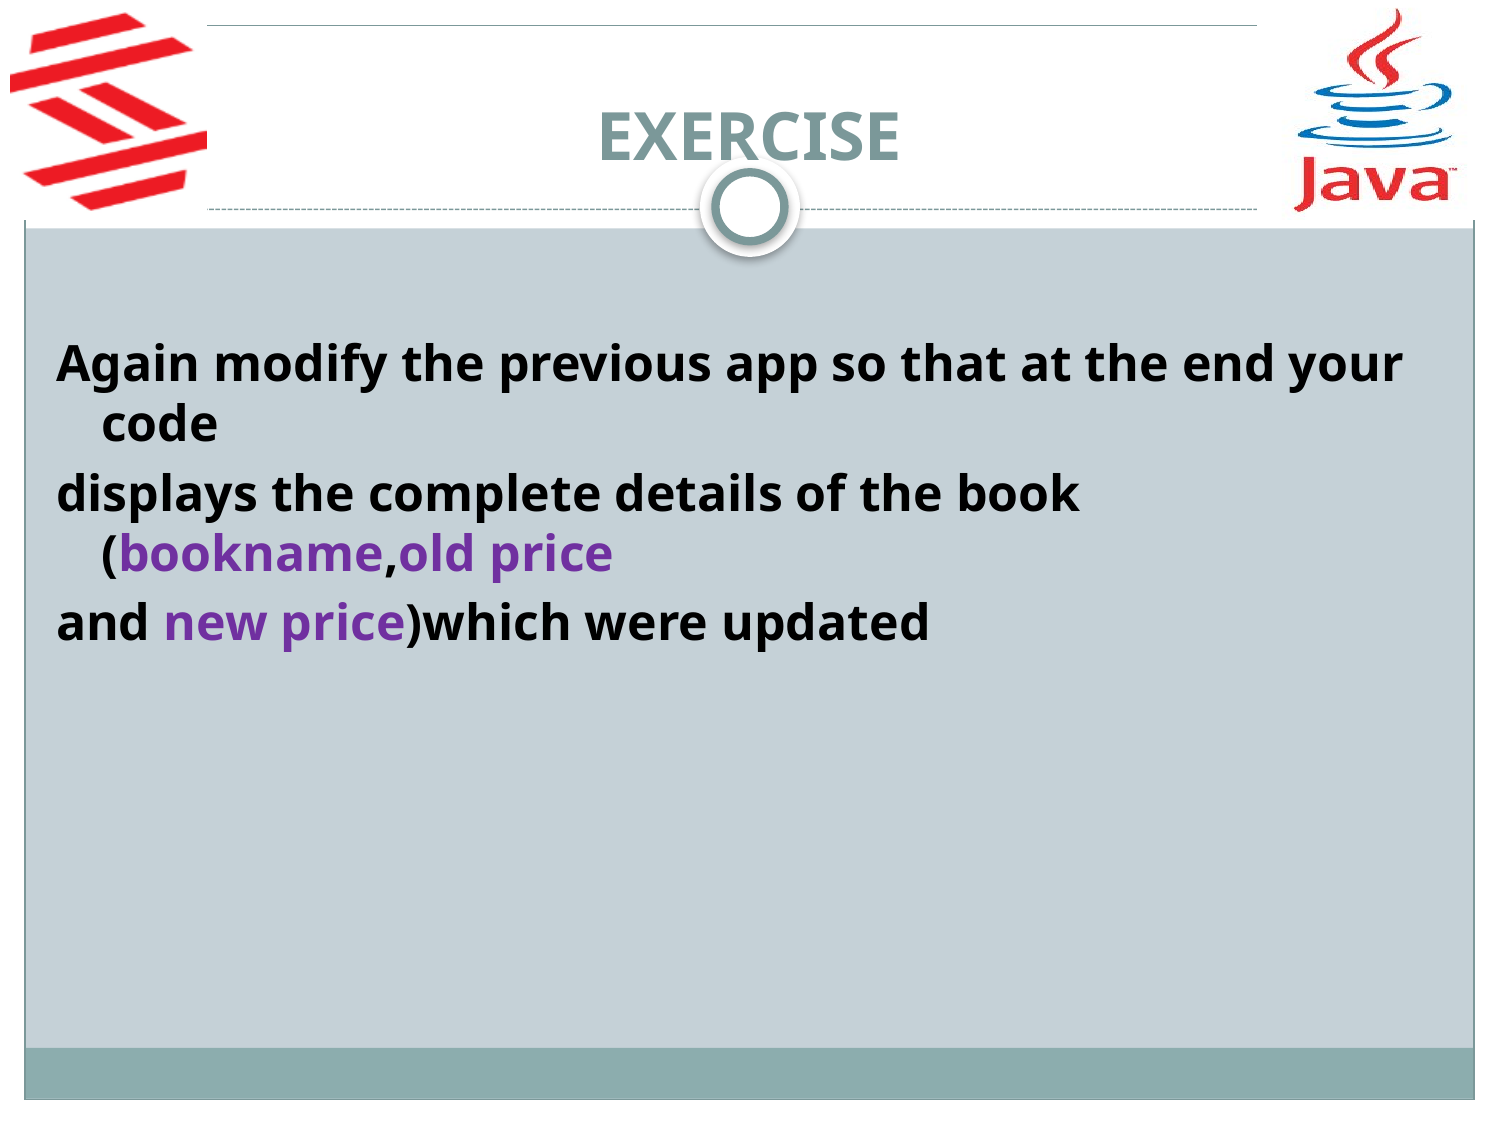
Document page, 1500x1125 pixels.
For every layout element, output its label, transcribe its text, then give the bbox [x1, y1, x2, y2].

picture [1257, 0, 1483, 221]
picture [10, 11, 207, 221]
title EXERCISE [213, 19, 1250, 182]
list Again modify the previous app so that at the end your code displays the complete details of the book (bookname,old price and new price)which were updated [41, 246, 1471, 1083]
